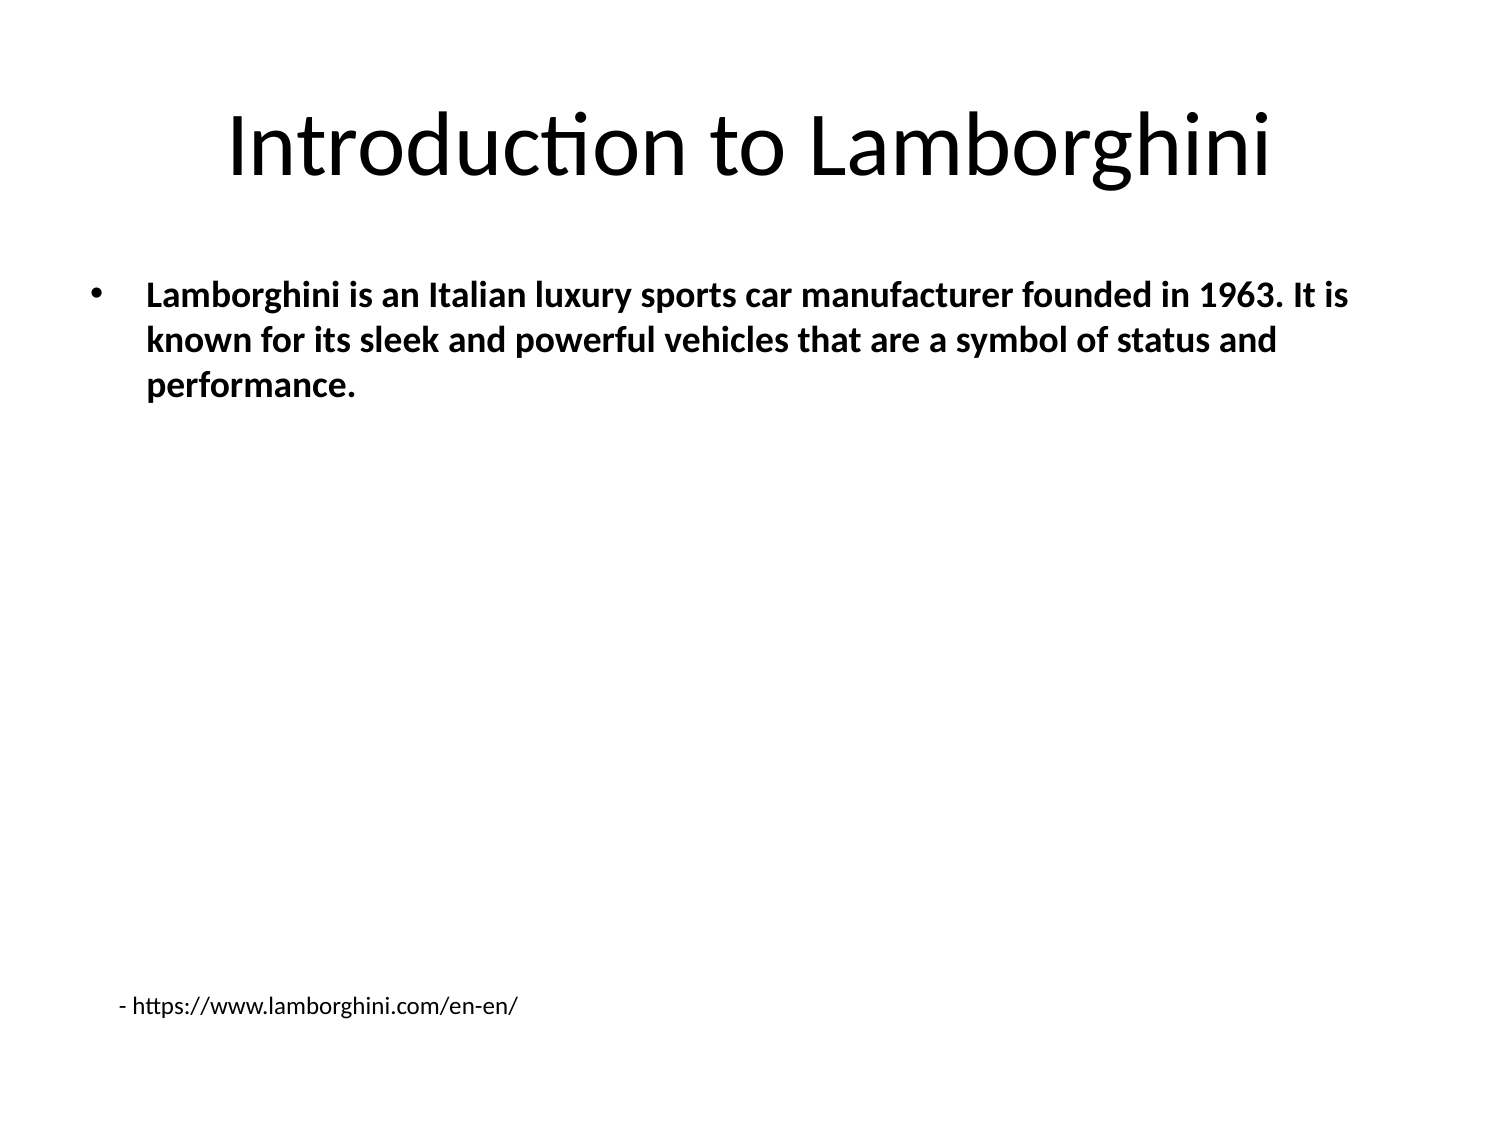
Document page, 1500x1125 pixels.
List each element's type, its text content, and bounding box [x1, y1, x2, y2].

text_box - https://www.lamborghini.com/en-en/ [104, 937, 1500, 1028]
list Lamborghini is an Italian luxury sports car manufacturer founded in 1963. It is known for its sleek and powerful vehicles that are a symbol of status and performance. [75, 262, 1425, 1005]
title Introduction to Lamborghini [75, 45, 1425, 233]
